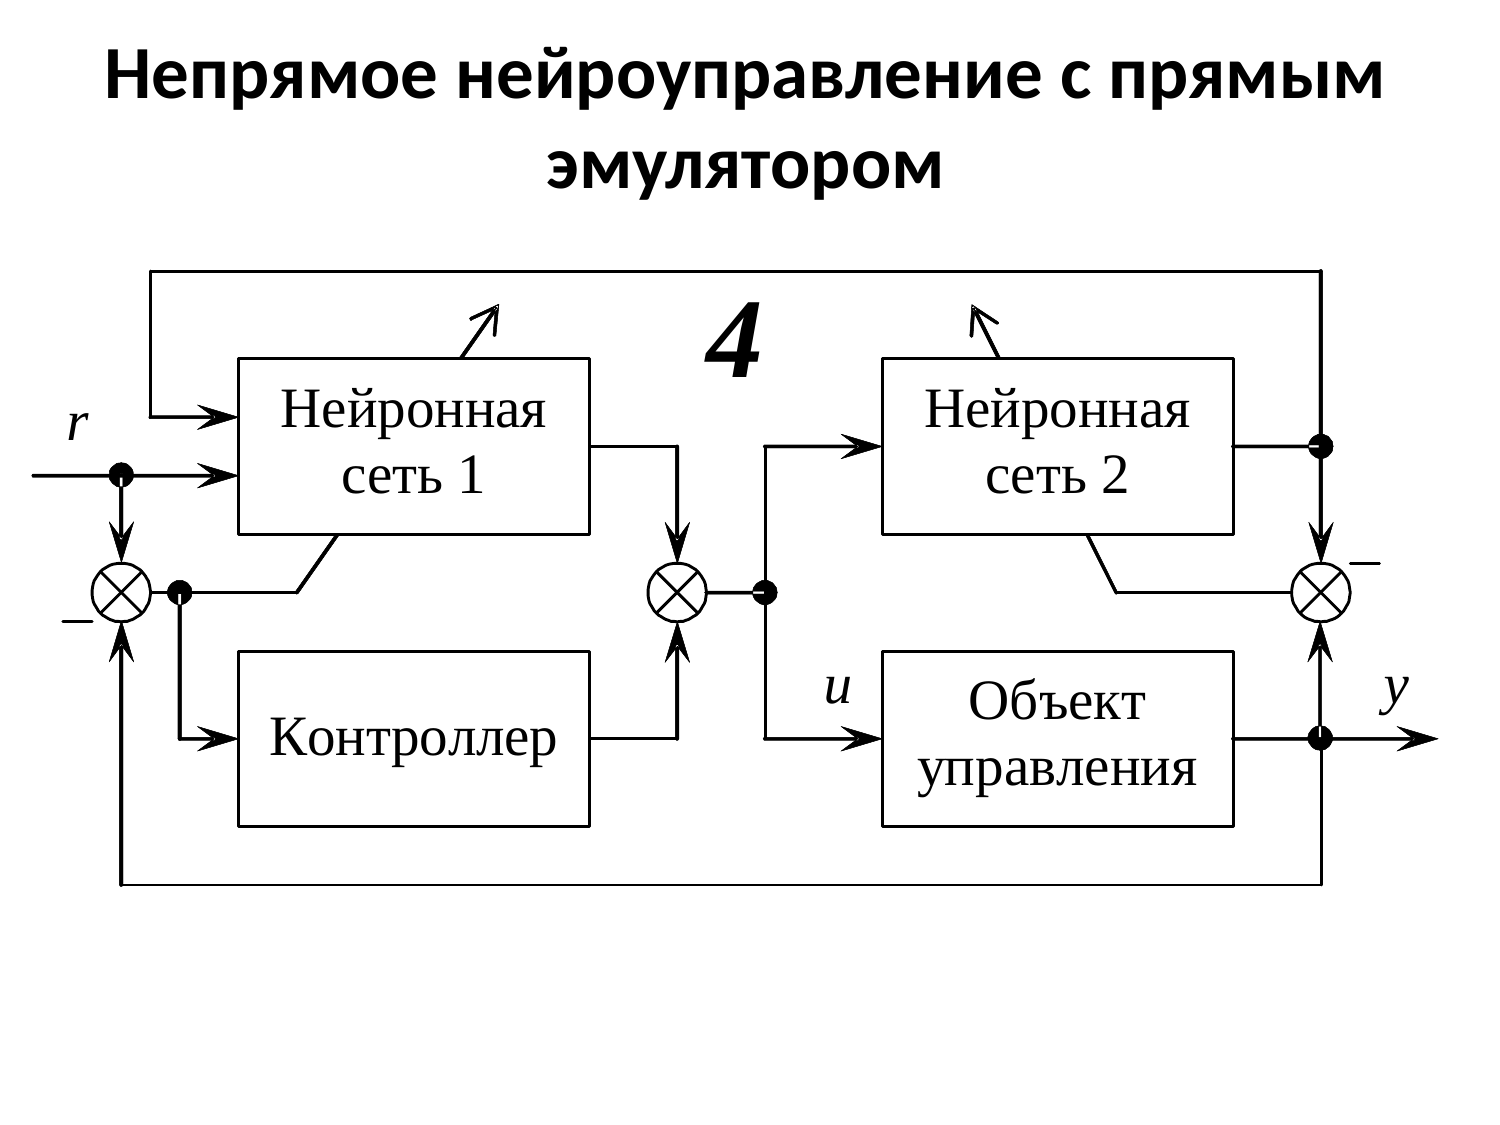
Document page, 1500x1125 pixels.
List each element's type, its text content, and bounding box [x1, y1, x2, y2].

text_box Непрямое нейроуправление с прямым эмулятором [0, 15, 1496, 211]
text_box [31, 266, 1446, 892]
